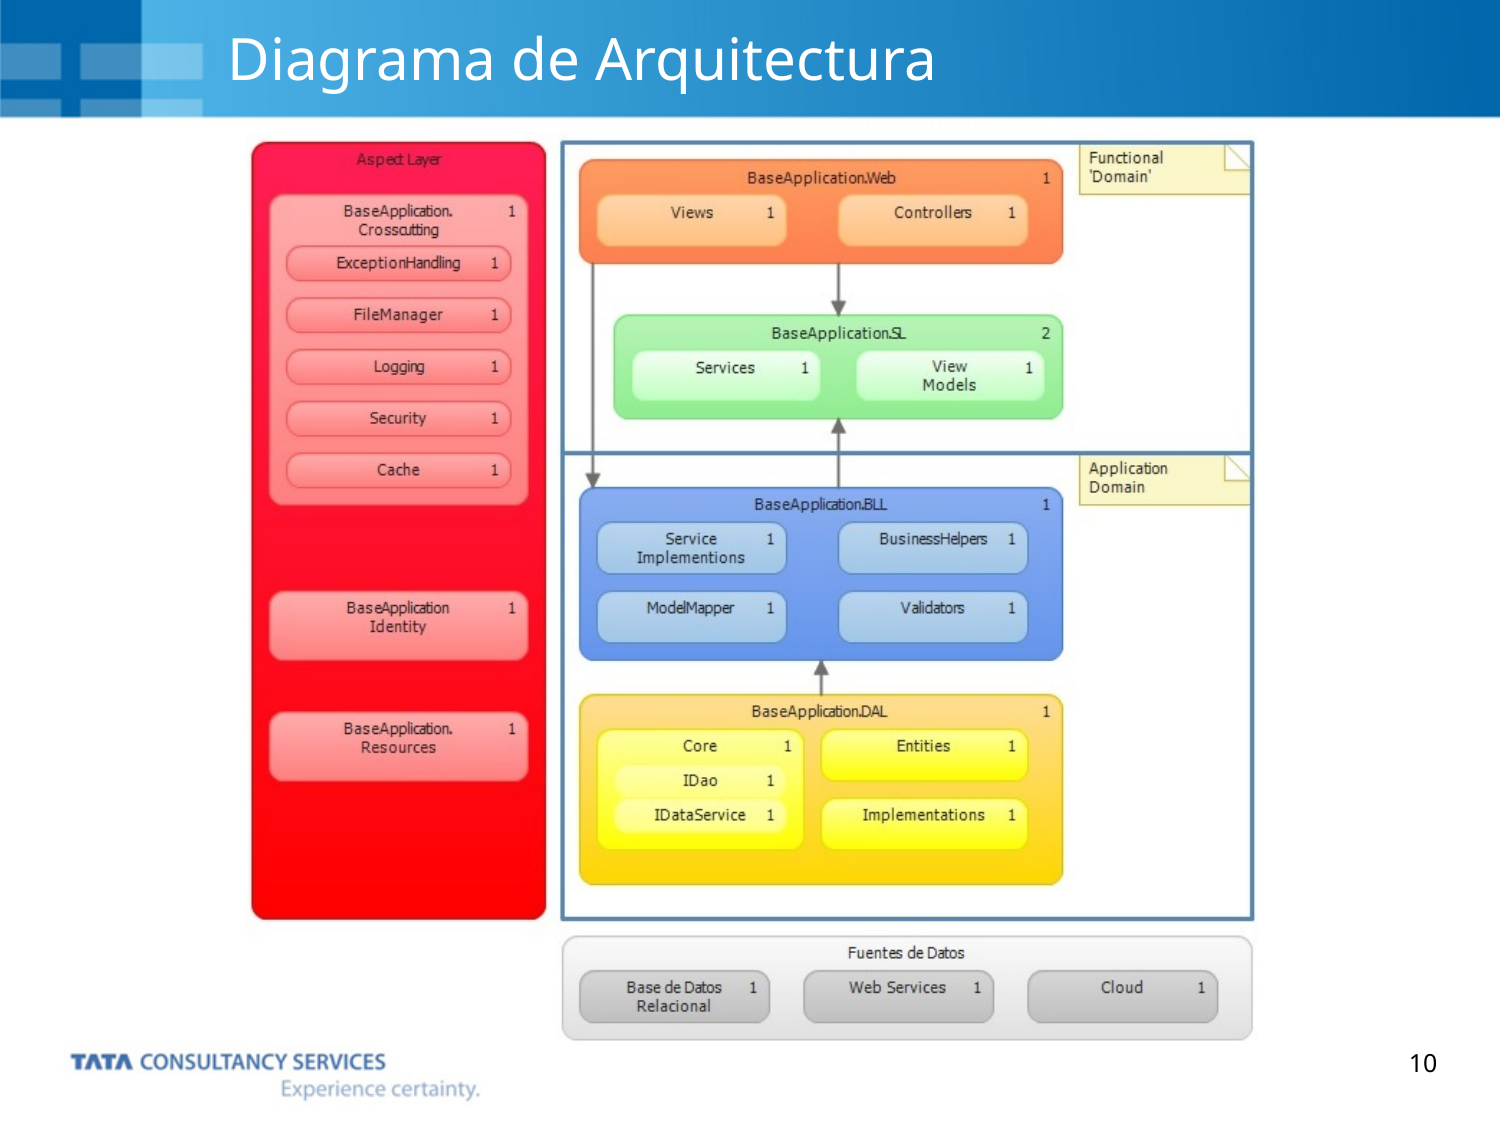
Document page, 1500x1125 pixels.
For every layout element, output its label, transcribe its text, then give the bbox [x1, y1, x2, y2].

picture [0, 0, 1500, 1124]
title Diagrama de Arquitectura [212, 16, 1500, 98]
